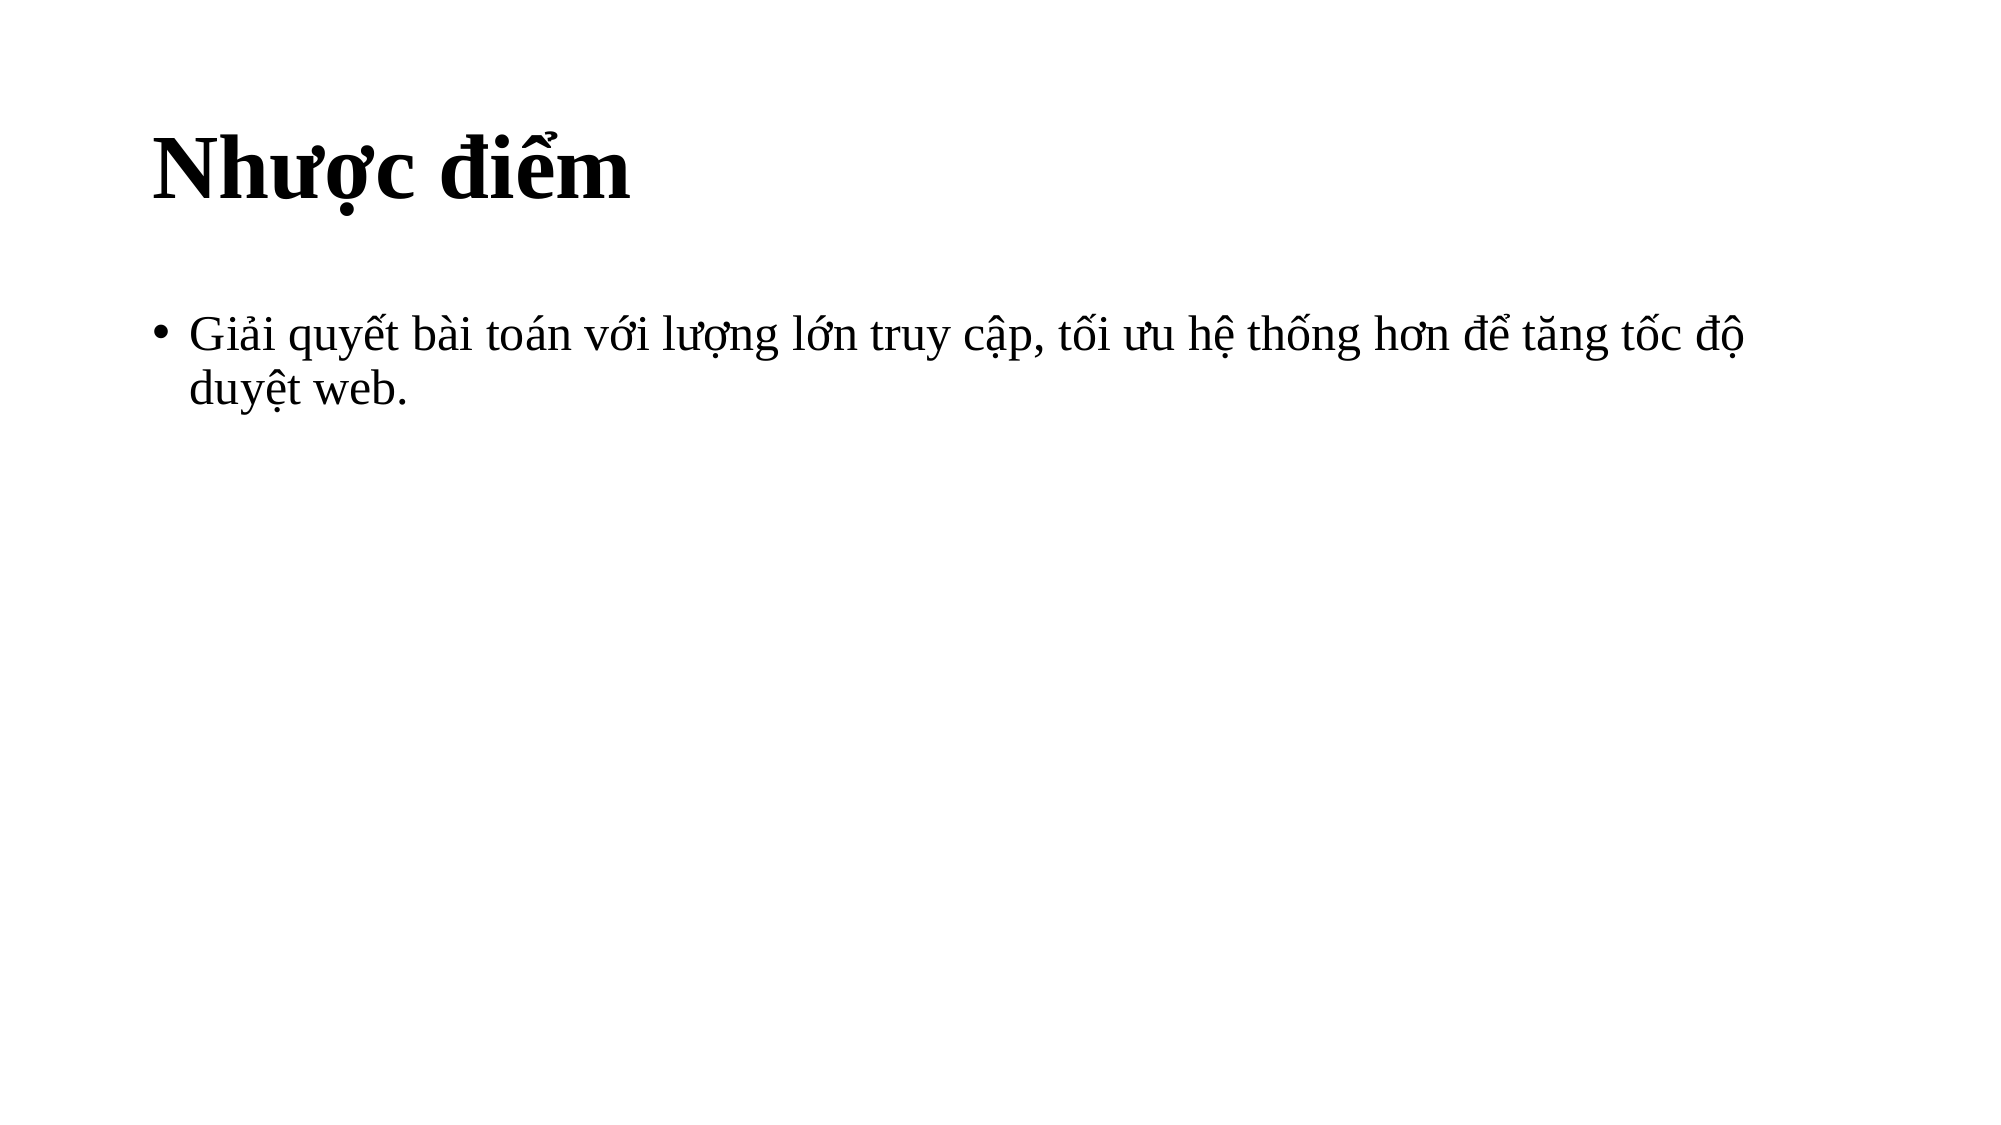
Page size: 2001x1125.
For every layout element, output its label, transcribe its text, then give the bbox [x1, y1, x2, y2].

list Giải quyết bài toán với lượng lớn truy cập, tối ưu hệ thống hơn để tăng tốc độ duyệt web. [137, 299, 1863, 1048]
title Nhược điểm [137, 59, 1863, 278]
